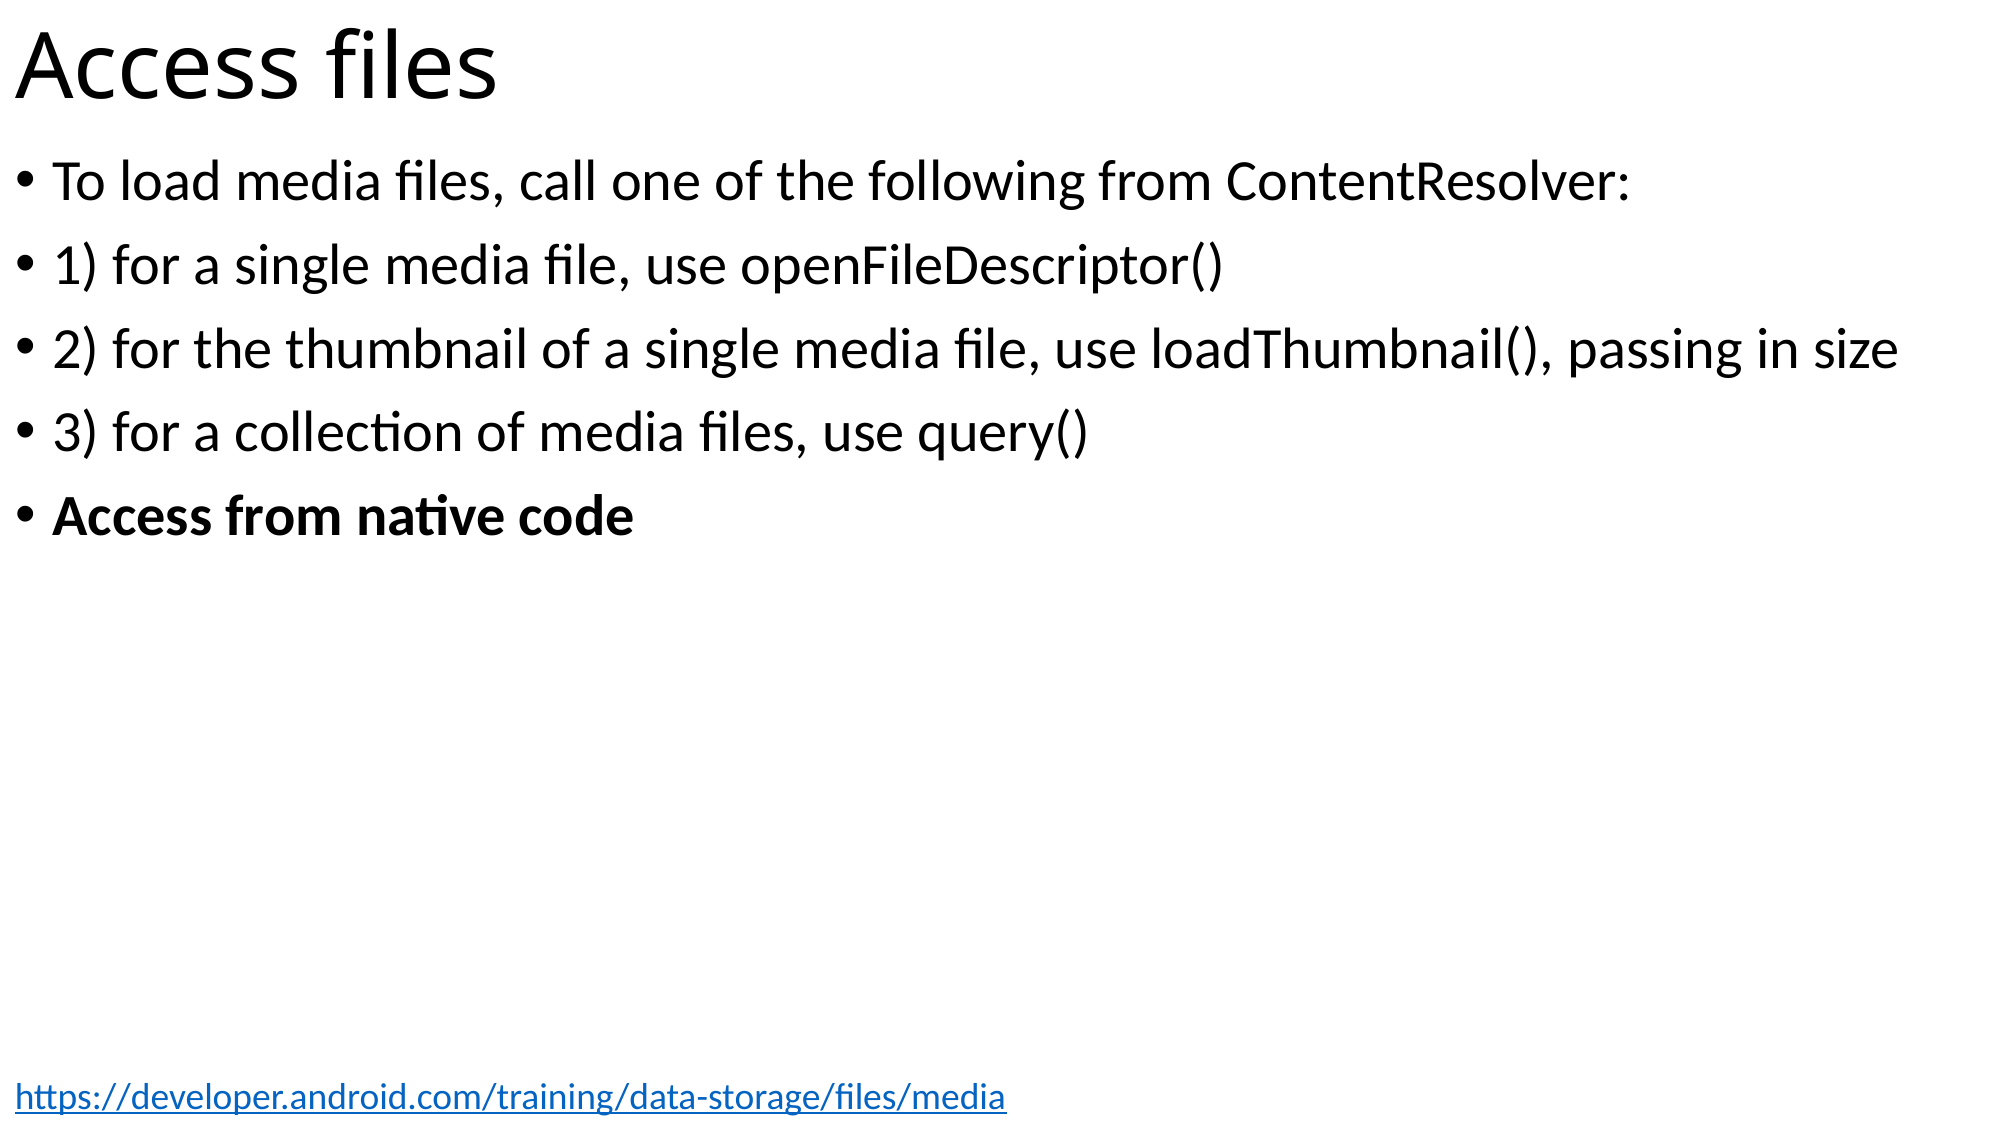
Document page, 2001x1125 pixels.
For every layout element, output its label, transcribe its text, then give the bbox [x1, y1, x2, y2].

list To load media files, call one of the following from ContentResolver: 1) for a single media file, use openFileDescriptor() 2) for the thumbnail of a single media file, use loadThumbnail(), passing in size 3) for a collection of media files, use query() Access from native code [0, 142, 2000, 1065]
title Access files [0, 0, 1725, 139]
text_box https://developer.android.com/training/data-storage/files/media [0, 1064, 1500, 1125]
